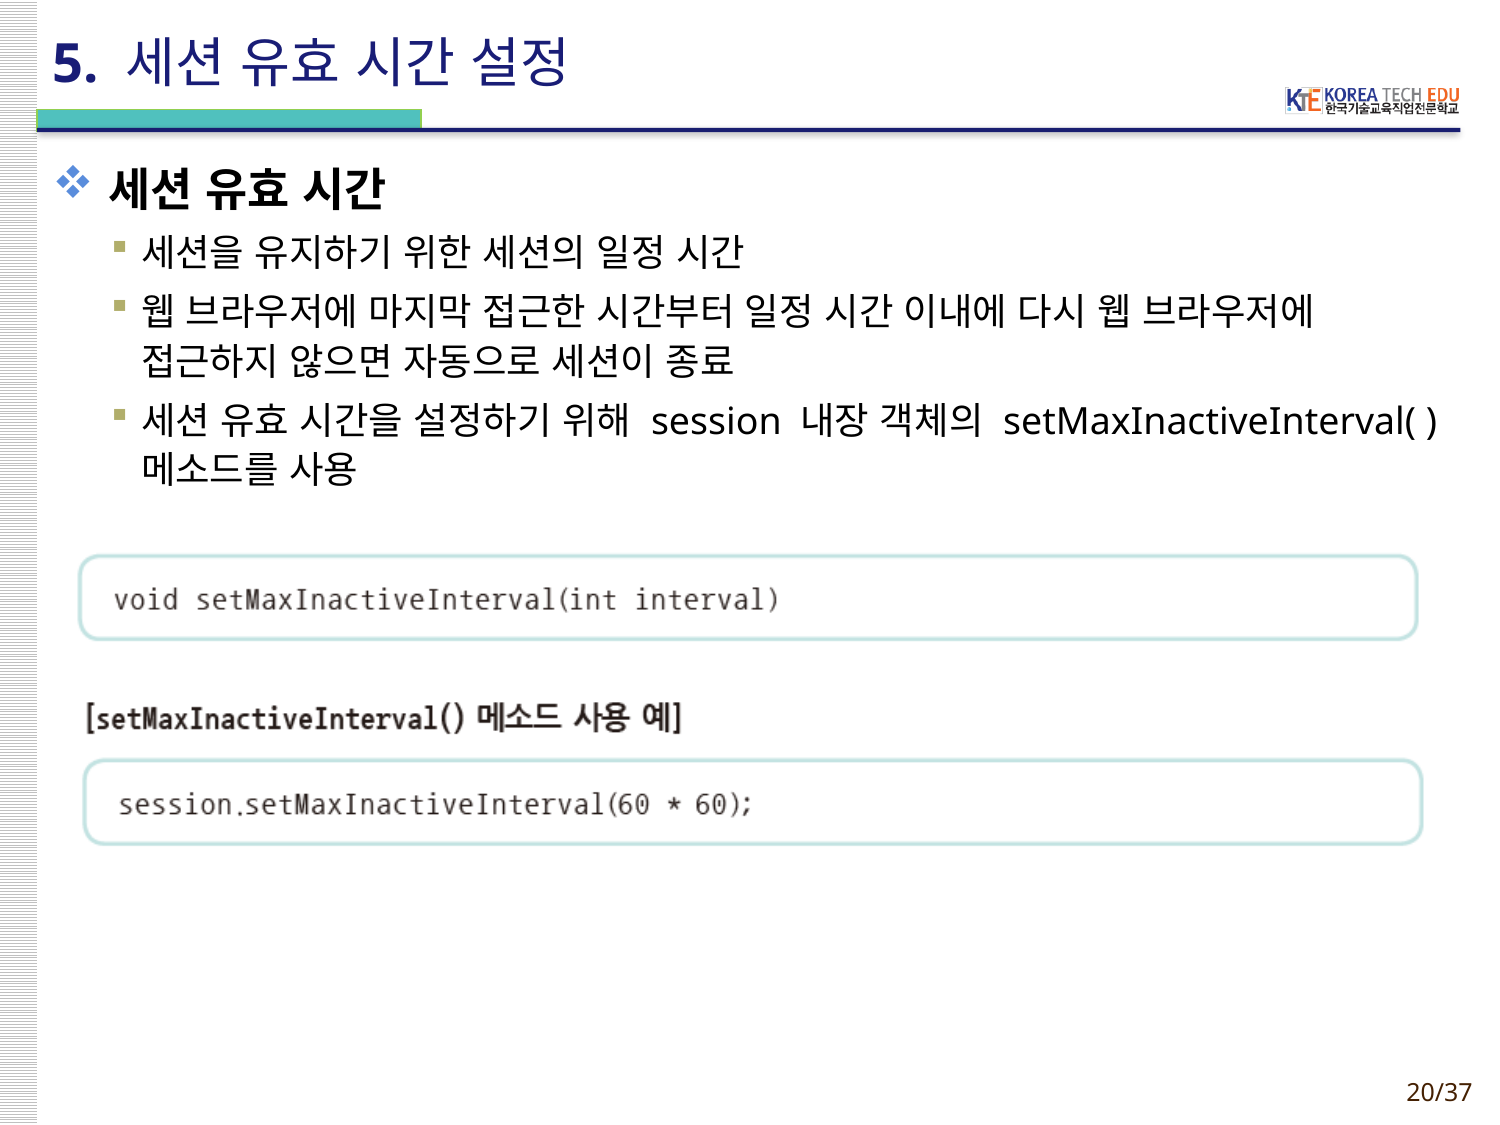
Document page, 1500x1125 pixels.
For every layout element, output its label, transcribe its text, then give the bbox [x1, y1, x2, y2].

title 5. 세션 유효 시간 설정 [37, 13, 1278, 109]
picture [1281, 80, 1464, 119]
picture [70, 690, 1430, 854]
list 세션 유효 시간 세션을 유지하기 위한 세션의 일정 시간 웹 브라우저에 마지막 접근한 시간부터 일정 시간 이내에 다시 웹 브라우저에 접근하지 않으면 자동으로 세션이 종료 세션 유효 시간을 설정하기 위해 session 내장 객체의 setMaxInactiveInterval( ) 메소드를 사용 [37, 152, 1463, 1091]
picture [70, 550, 1423, 647]
